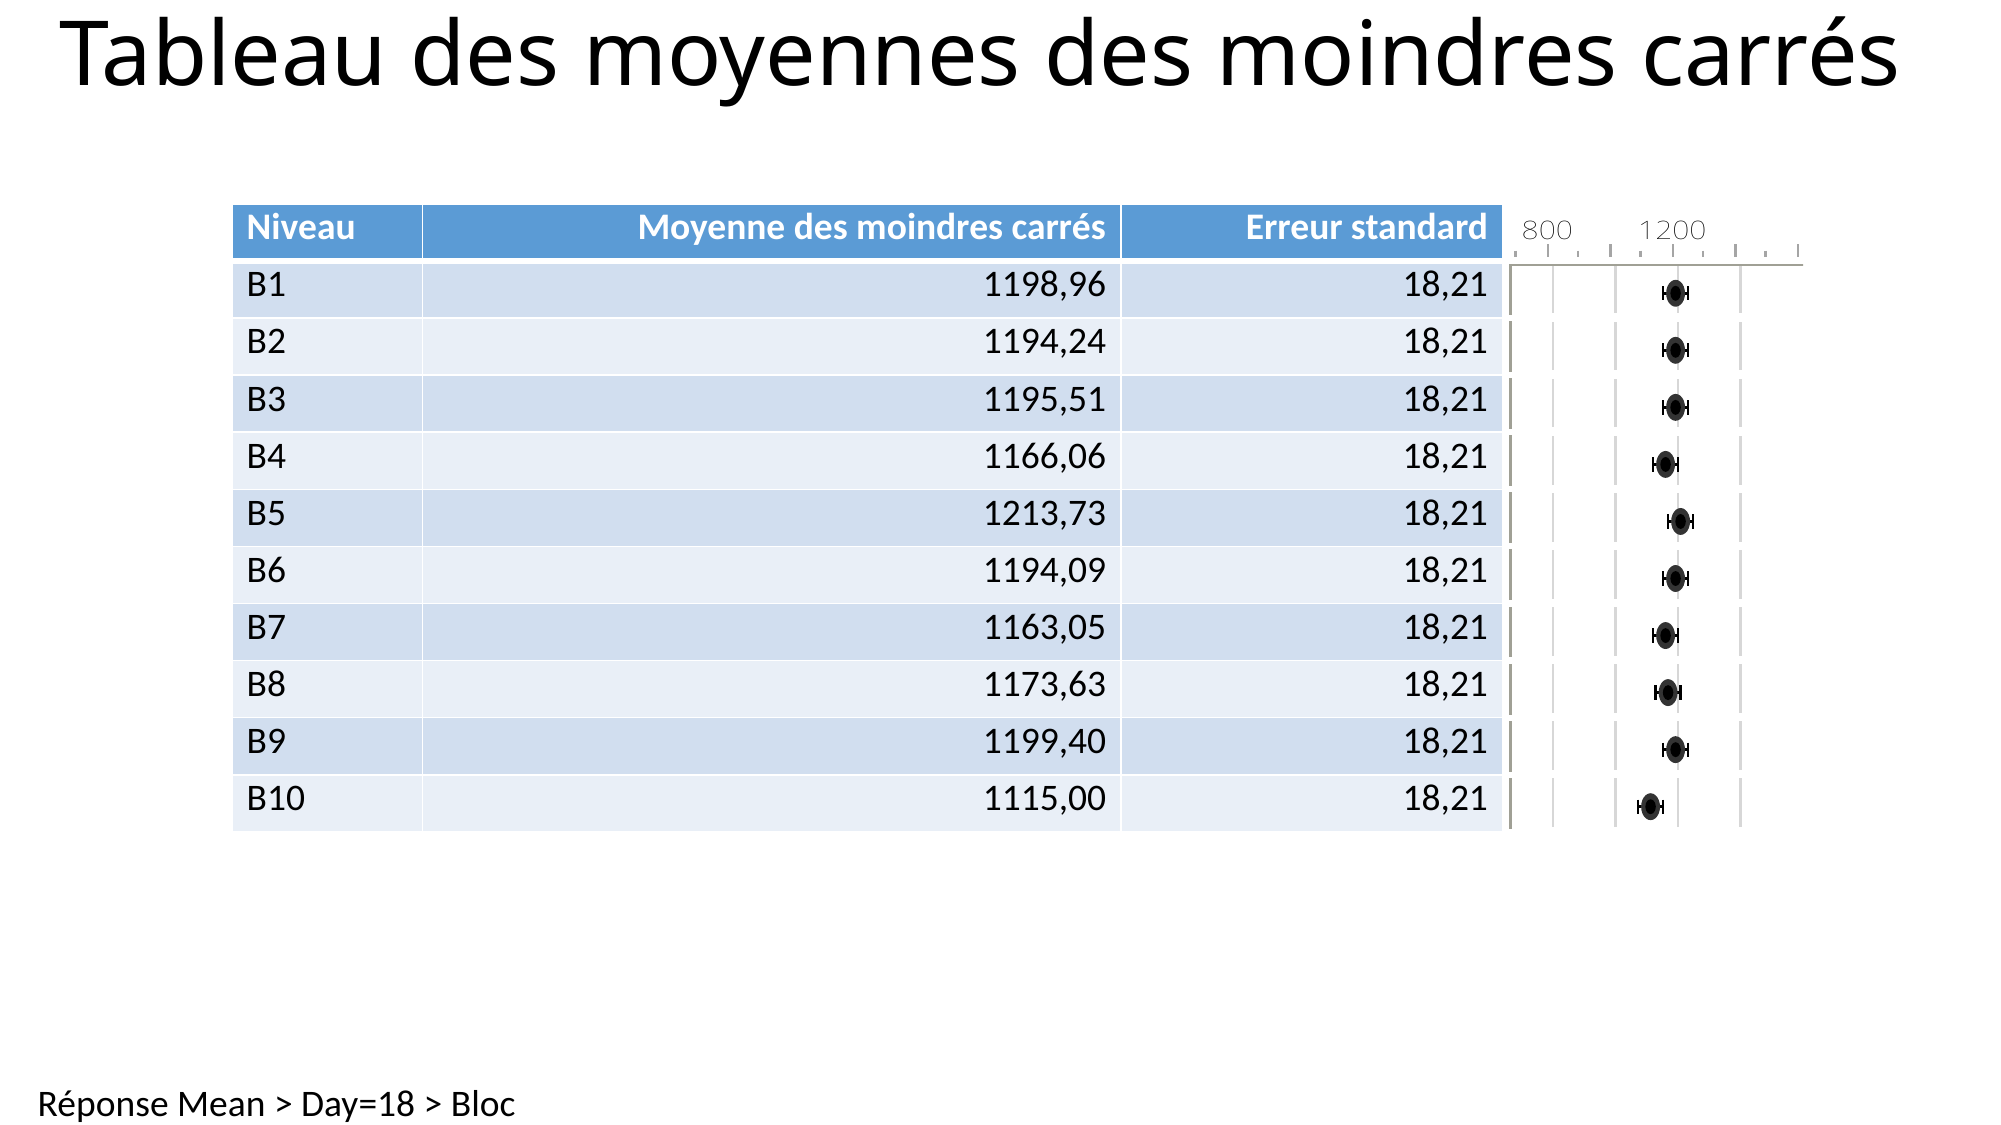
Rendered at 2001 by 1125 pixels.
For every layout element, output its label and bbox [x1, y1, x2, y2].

table_cell [233, 547, 422, 603]
table_cell [423, 433, 1120, 489]
table_cell [423, 547, 1120, 603]
table_cell [1122, 319, 1502, 374]
table_cell [423, 661, 1120, 717]
table_cell [423, 264, 1120, 317]
text_box [37, 1079, 517, 1125]
table_header [1504, 205, 1805, 258]
table_cell [233, 490, 422, 546]
table_cell [423, 604, 1120, 660]
table_cell [1504, 547, 1805, 603]
table_cell [423, 319, 1120, 374]
table_cell [233, 319, 422, 374]
table_cell [1504, 319, 1805, 374]
table_cell [1504, 433, 1805, 489]
table_cell [423, 776, 1120, 831]
table_cell [1504, 490, 1805, 546]
table_cell [1122, 264, 1502, 317]
table_cell [233, 718, 422, 774]
table_cell [1122, 604, 1502, 660]
table_cell [1504, 661, 1805, 717]
table_cell [1504, 776, 1805, 831]
table_cell [233, 433, 422, 489]
table_cell [1504, 604, 1805, 660]
table_cell [1504, 718, 1805, 774]
table_cell [233, 661, 422, 717]
table_header [233, 205, 422, 258]
table_cell [1122, 376, 1502, 431]
table_cell [1122, 433, 1502, 489]
table_cell [233, 604, 422, 660]
table_cell [1504, 264, 1805, 317]
table_cell [423, 376, 1120, 431]
table_cell [233, 776, 422, 831]
table_cell [1504, 376, 1805, 431]
table_cell [233, 376, 422, 431]
table_cell [1122, 718, 1502, 774]
table_cell [1122, 776, 1502, 831]
table_cell [233, 264, 422, 317]
table_cell [1122, 547, 1502, 603]
table_cell [423, 718, 1120, 774]
title [0, 0, 1963, 113]
table_cell [1122, 490, 1502, 546]
table_header [1122, 205, 1502, 258]
table_cell [1122, 661, 1502, 717]
table_header [423, 205, 1120, 258]
table_cell [423, 490, 1120, 546]
